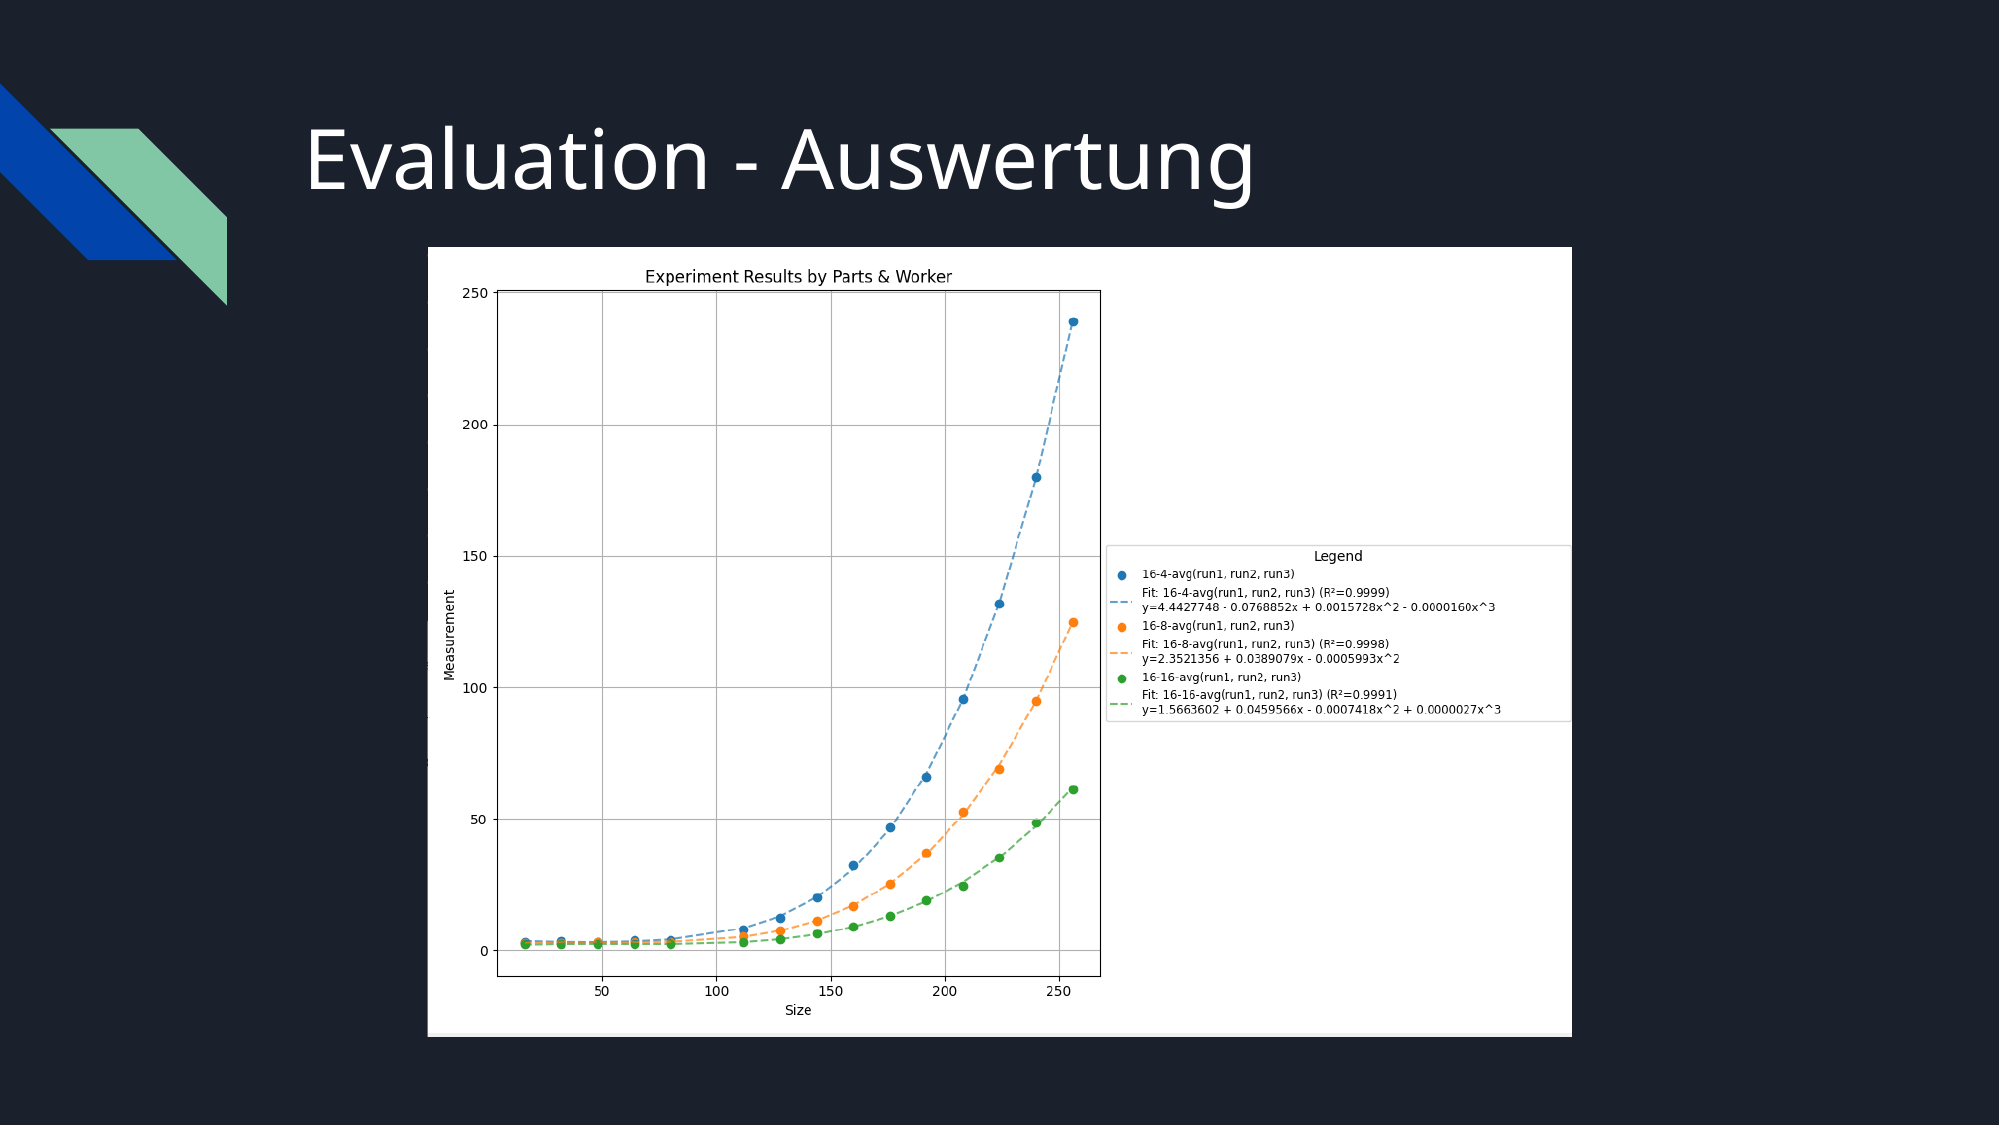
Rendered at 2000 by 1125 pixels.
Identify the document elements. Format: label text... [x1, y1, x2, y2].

picture [427, 247, 1573, 1037]
title Evaluation - Auswertung [283, 86, 1823, 287]
